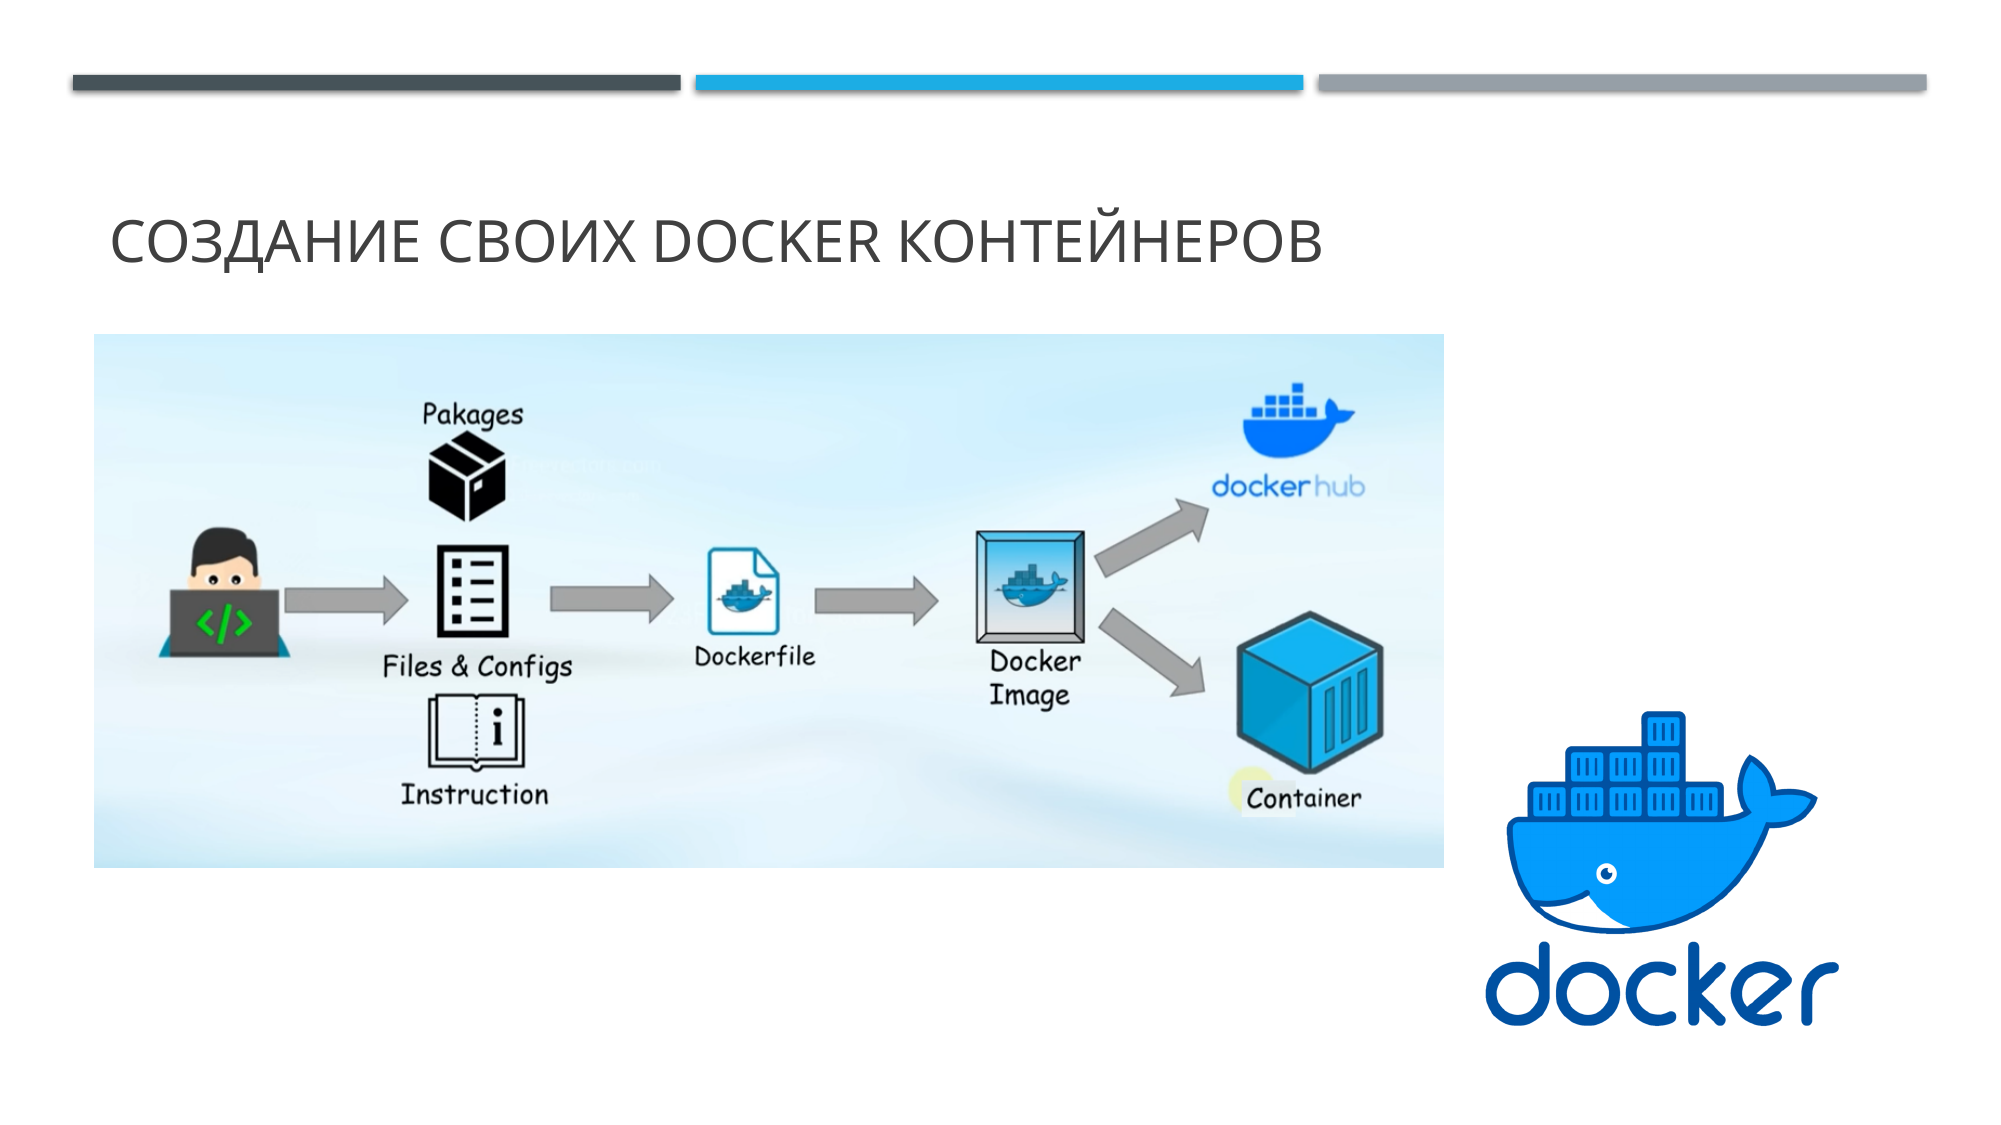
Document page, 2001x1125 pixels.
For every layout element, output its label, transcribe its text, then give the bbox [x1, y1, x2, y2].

title Создание своих Docker контейнеров [94, 119, 1904, 282]
picture [93, 334, 1951, 1031]
